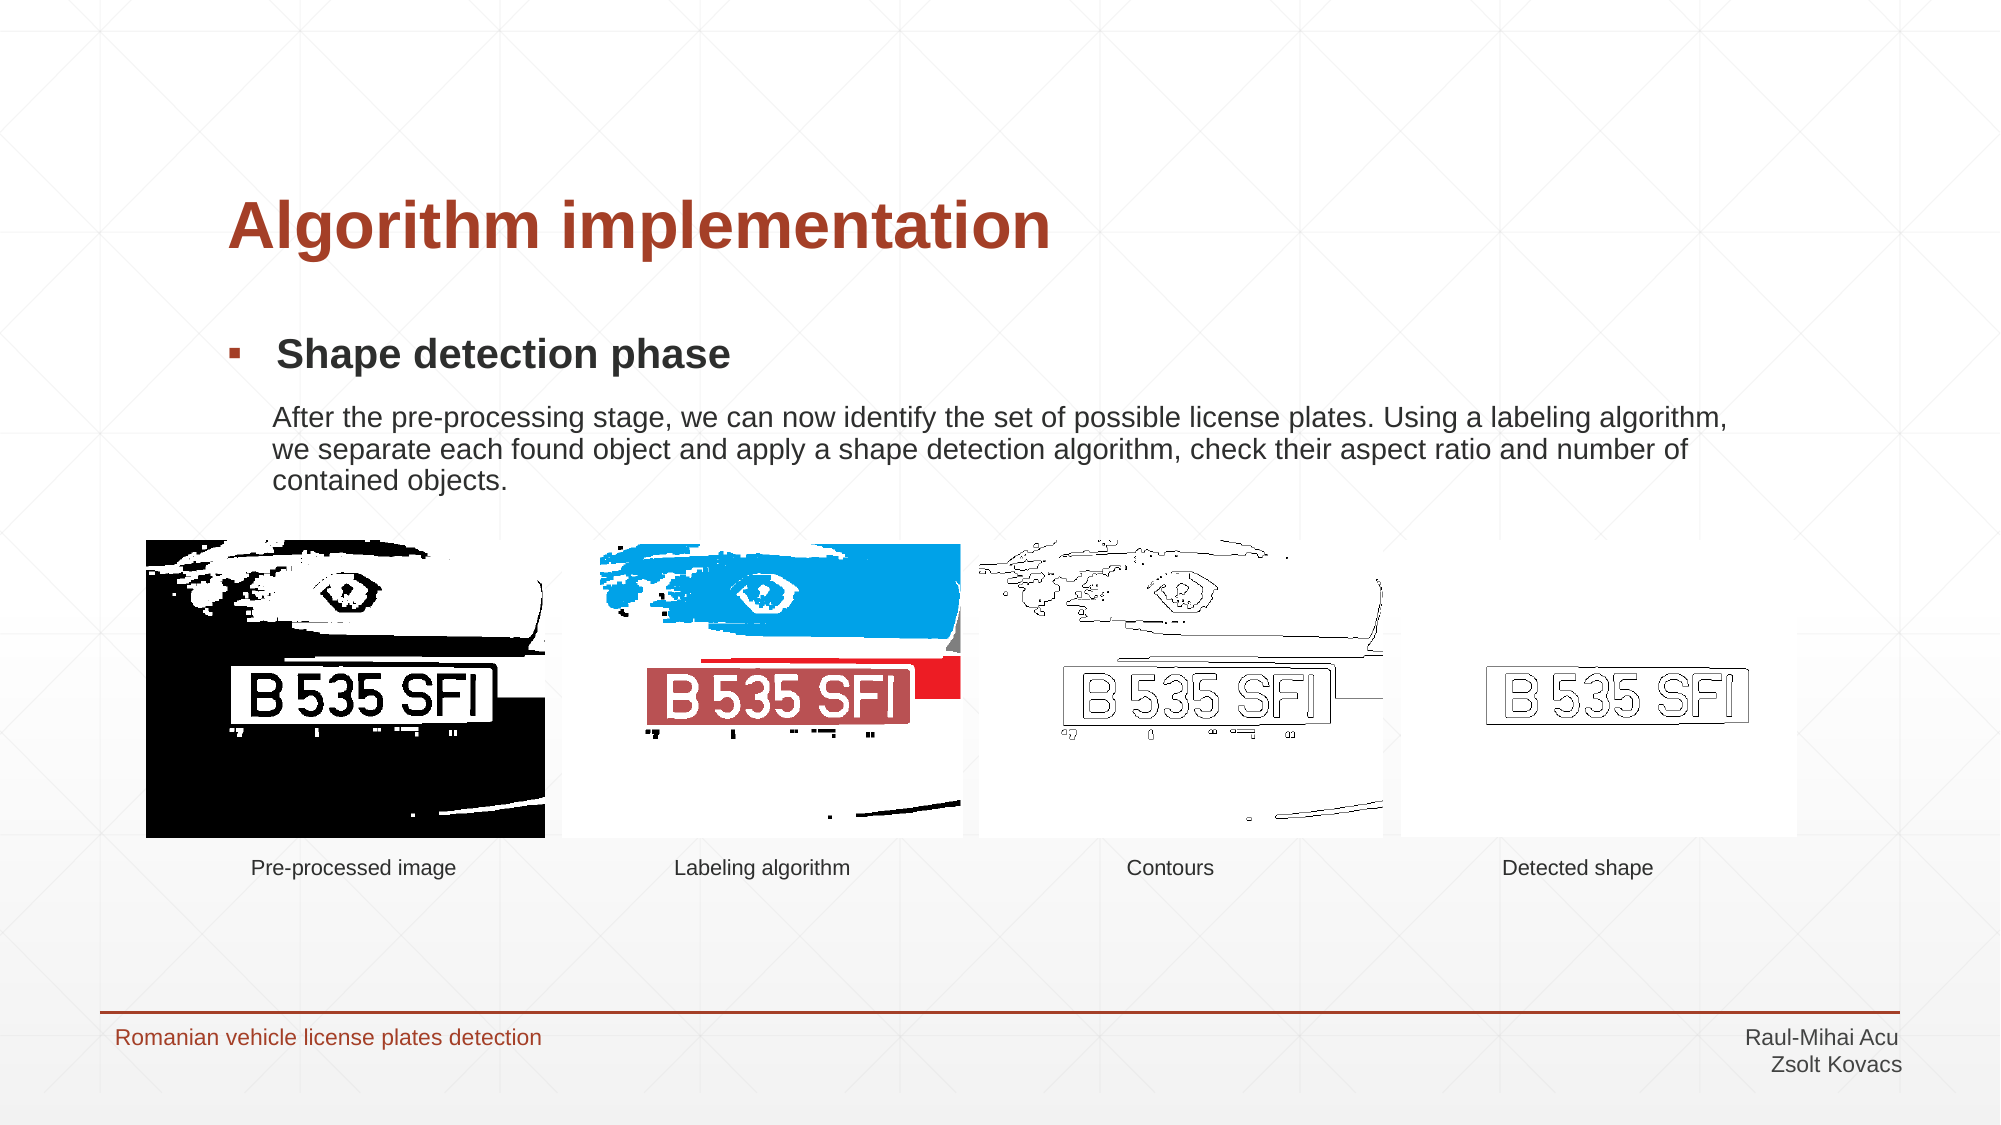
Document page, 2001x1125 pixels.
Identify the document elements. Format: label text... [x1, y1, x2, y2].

title Algorithm implementation [212, 82, 1788, 271]
text_box Labeling algorithm [564, 846, 960, 888]
picture [562, 540, 963, 838]
picture [979, 540, 1383, 838]
list Shape detection phase After the pre-processing stage, we can now identify the set of possible license plates. Using a labeling algorithm, we separate each found object and apply a shape detection algorithm, check their aspect ratio and number of contained objects. [212, 324, 1788, 950]
picture [146, 540, 545, 838]
text_box Contours [973, 846, 1369, 888]
footer Romanian vehicle license plates detection Raul-Mihai Acu Zsolt Kovacs [99, 1031, 1925, 1069]
picture [1401, 540, 1797, 838]
text_box Detected shape [1380, 846, 1776, 888]
text_box Pre-processed image [156, 846, 552, 888]
